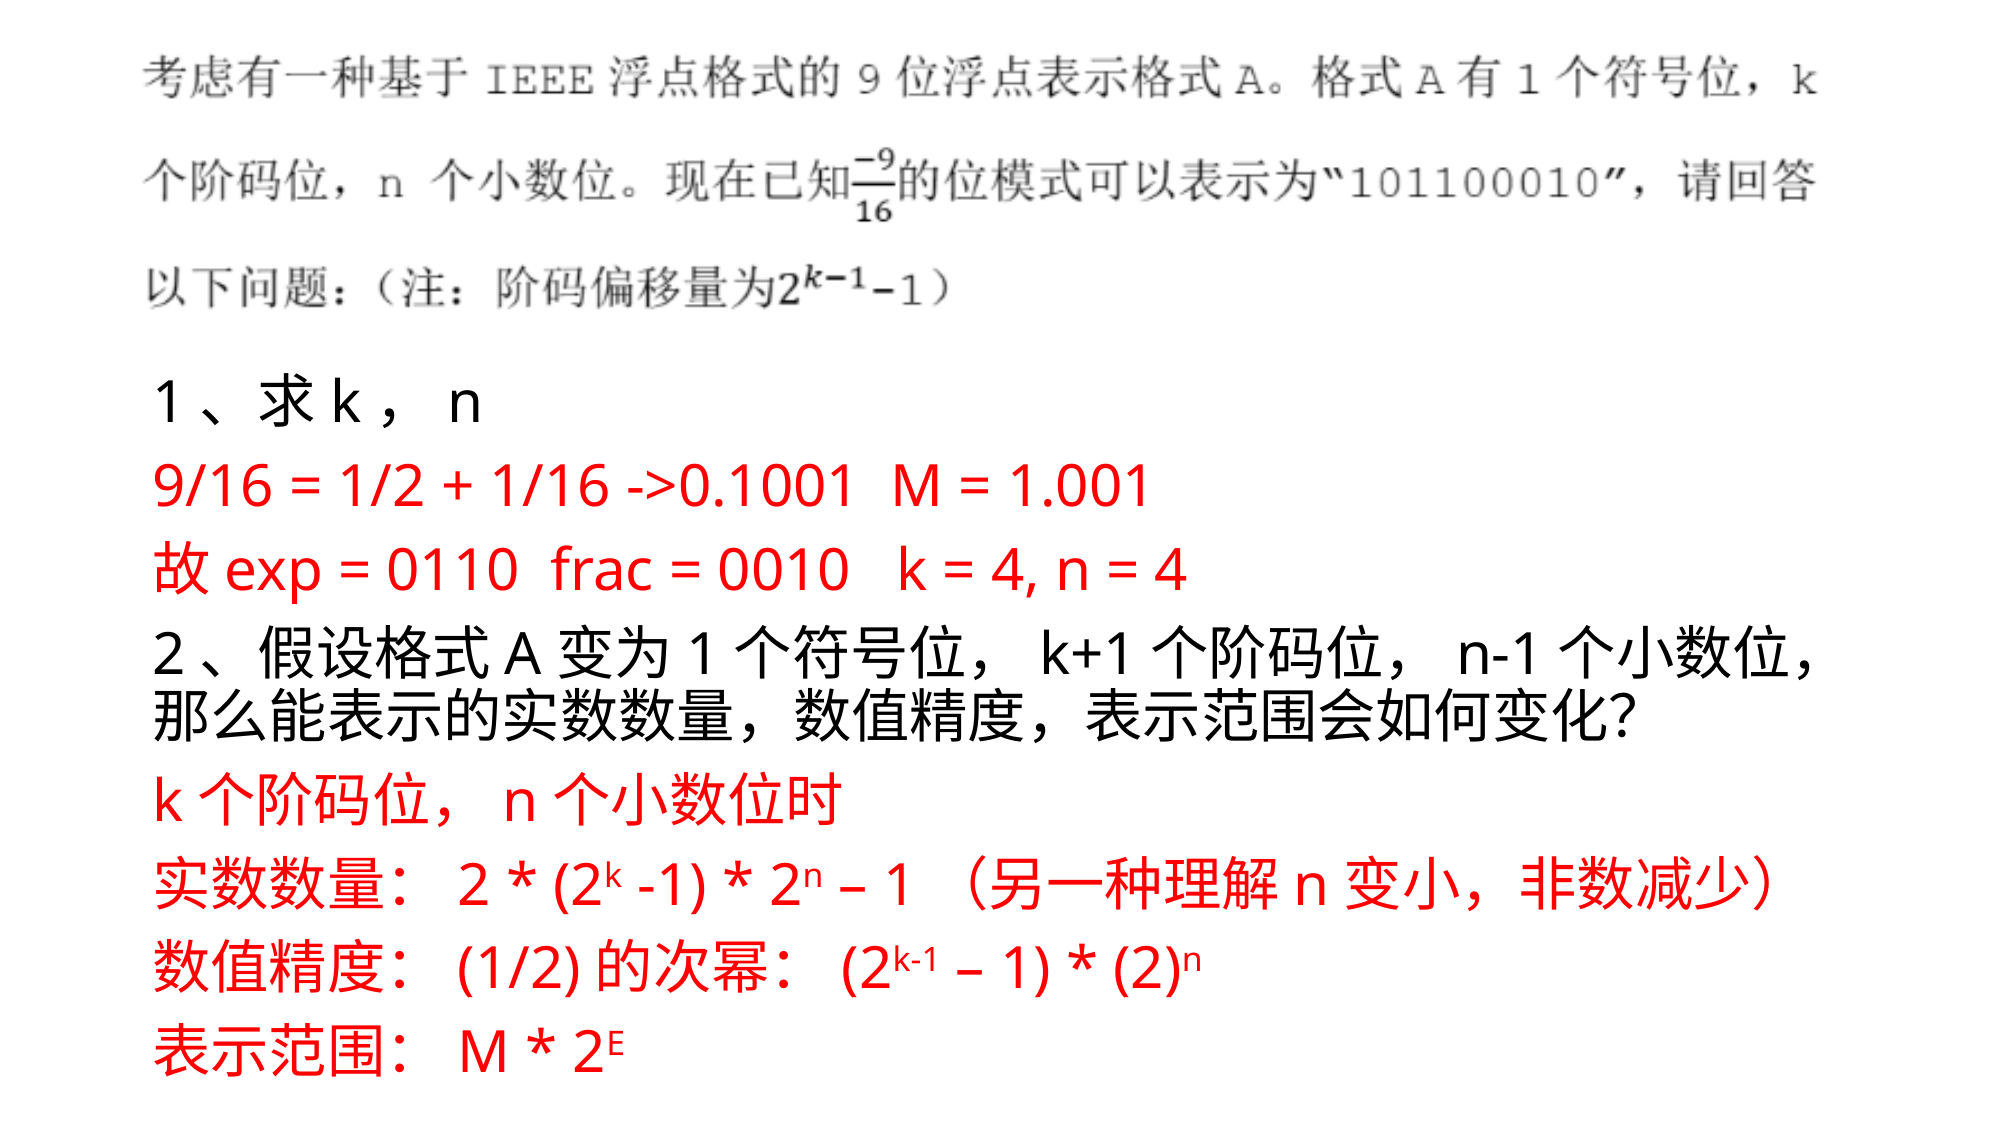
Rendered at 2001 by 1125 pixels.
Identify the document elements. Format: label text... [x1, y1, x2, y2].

list 1、求k，n 9/16 = 1/2 + 1/16 ->0.1001 M = 1.001 故exp = 0110 frac = 0010 k = 4, n = 4 2、假设格式A变为1个符号位，k+1个阶码位，n-1个小数位，那么能表示的实数数量，数值精度，表示范围会如何变化？ k个阶码位，n个小数位时 实数数量：2 * (2k -1) * 2n – 1（另一种理解n变小，非数减少） 数值精度：(1/2)的次幂：(2k-1 – 1) * (2)n 表示范围：M * 2E [137, 365, 1863, 1125]
picture [137, 47, 1863, 330]
